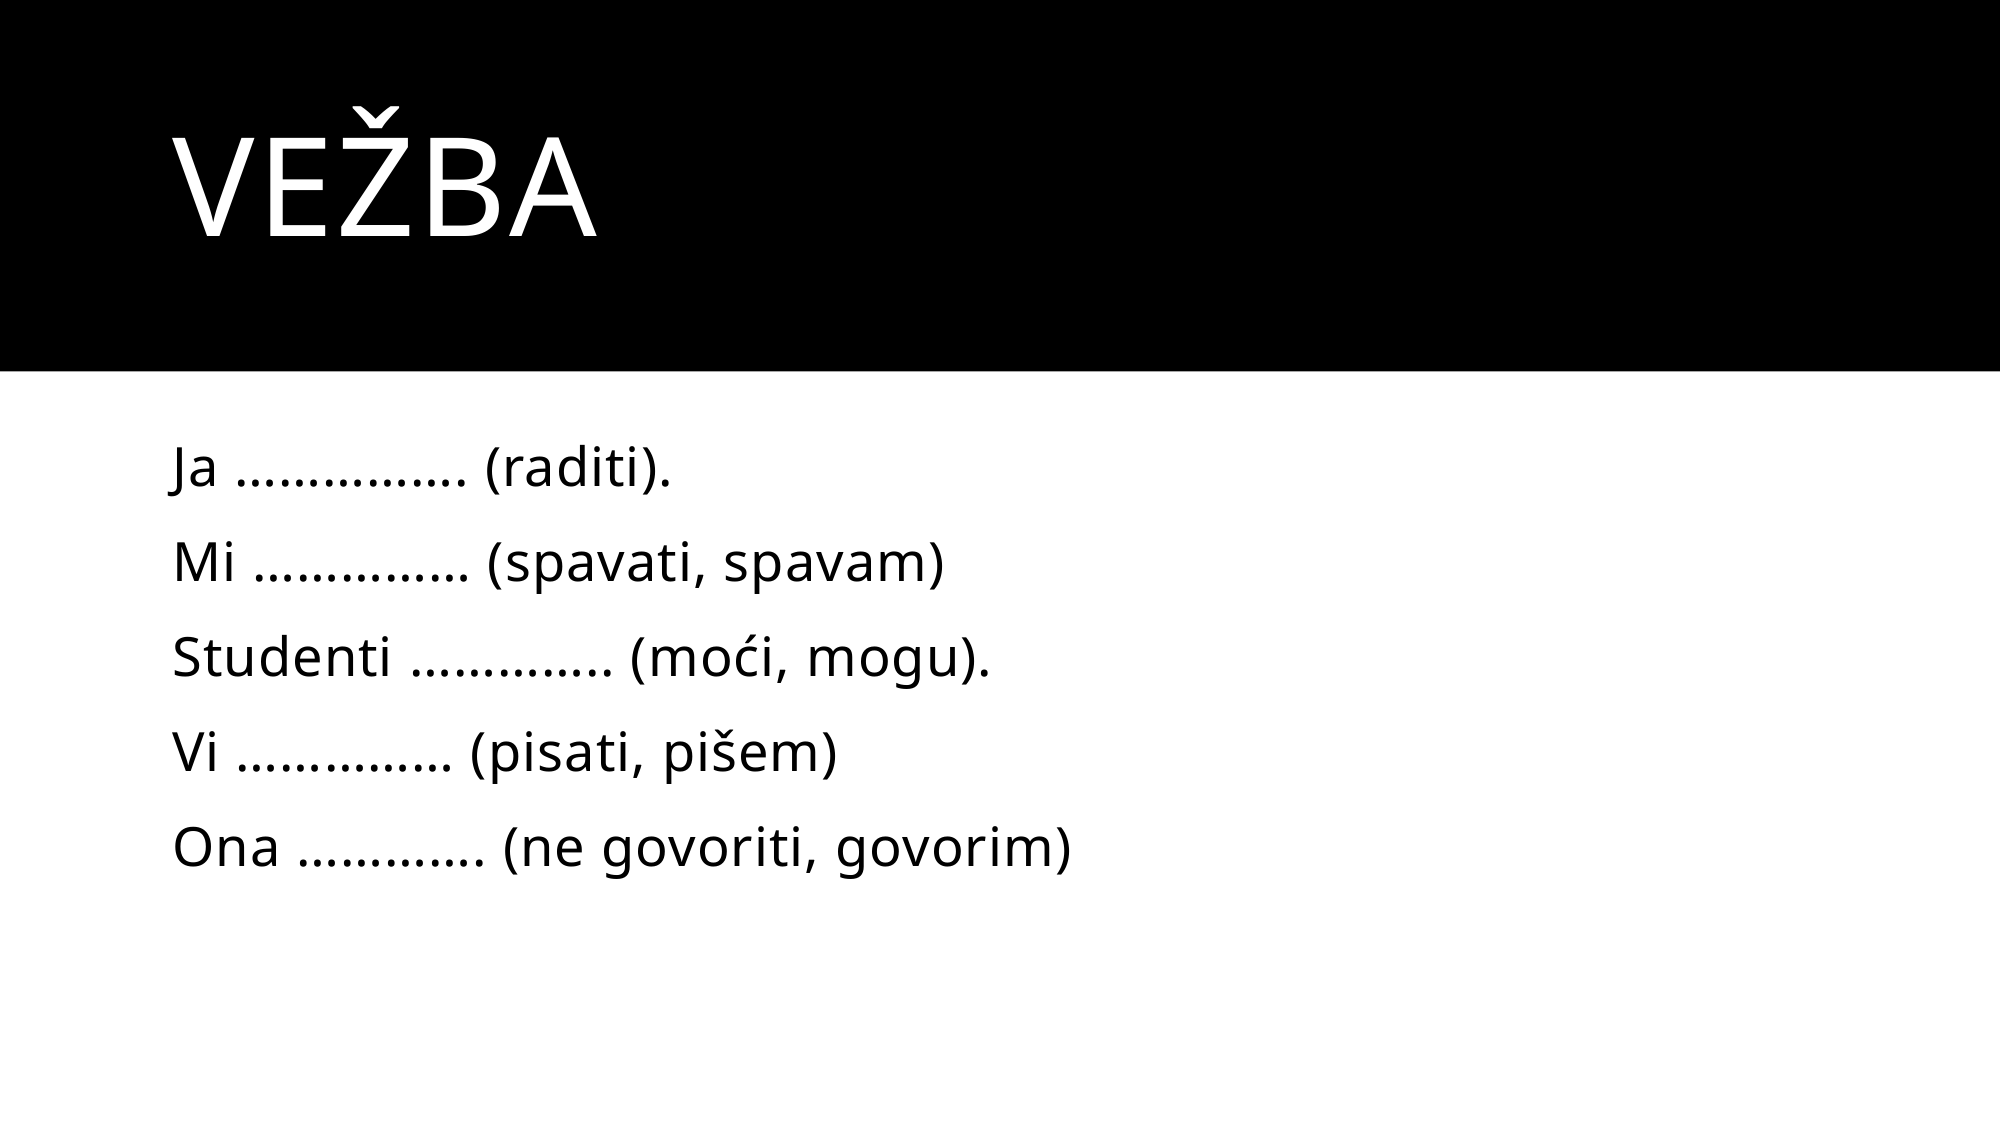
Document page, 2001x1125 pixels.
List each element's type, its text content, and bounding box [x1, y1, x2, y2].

list Ja ……………. (raditi). Mi …………… (spavati, spavam) Studenti ………….. (moći, mogu). Vi …………… (pisati, pišem) Ona …………. (ne govoriti, govorim) [157, 424, 1842, 1014]
title Vežba [157, 52, 1842, 332]
